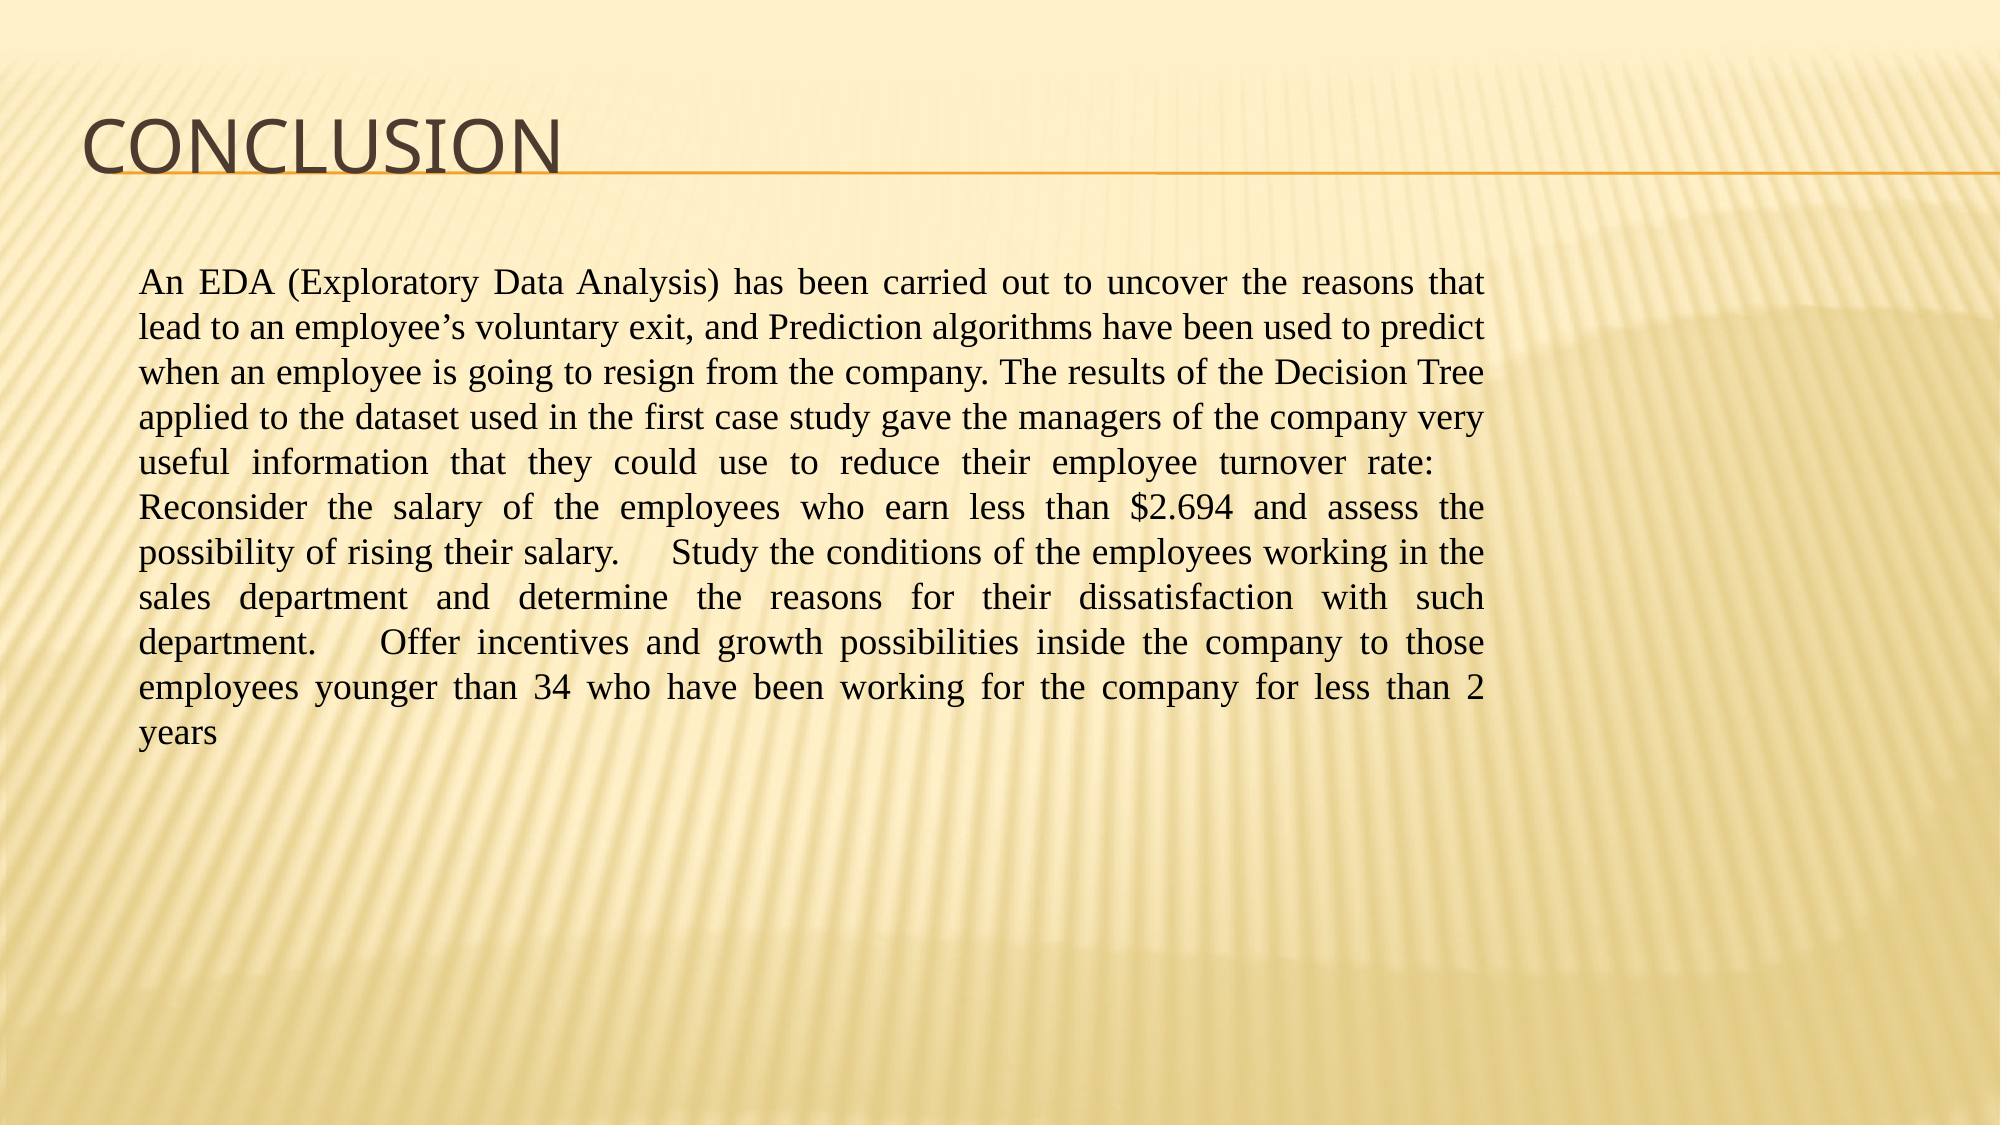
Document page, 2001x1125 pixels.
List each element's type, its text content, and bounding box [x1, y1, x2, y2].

text_box An EDA (Exploratory Data Analysis) has been carried out to uncover the reasons that lead to an employee’s voluntary exit, and Prediction algorithms have been used to predict when an employee is going to resign from the company. The results of the Decision Tree applied to the dataset used in the first case study gave the managers of the company very useful information that they could use to reduce their employee turnover rate:  Reconsider the salary of the employees who earn less than $2.694 and assess the possibility of rising their salary.  Study the conditions of the employees working in the sales department and determine the reasons for their dissatisfaction with such department.  Offer incentives and growth possibilities inside the company to those employees younger than 34 who have been working for the company for less than 2 years [123, 249, 1502, 760]
title Conclusion [66, 75, 1966, 213]
